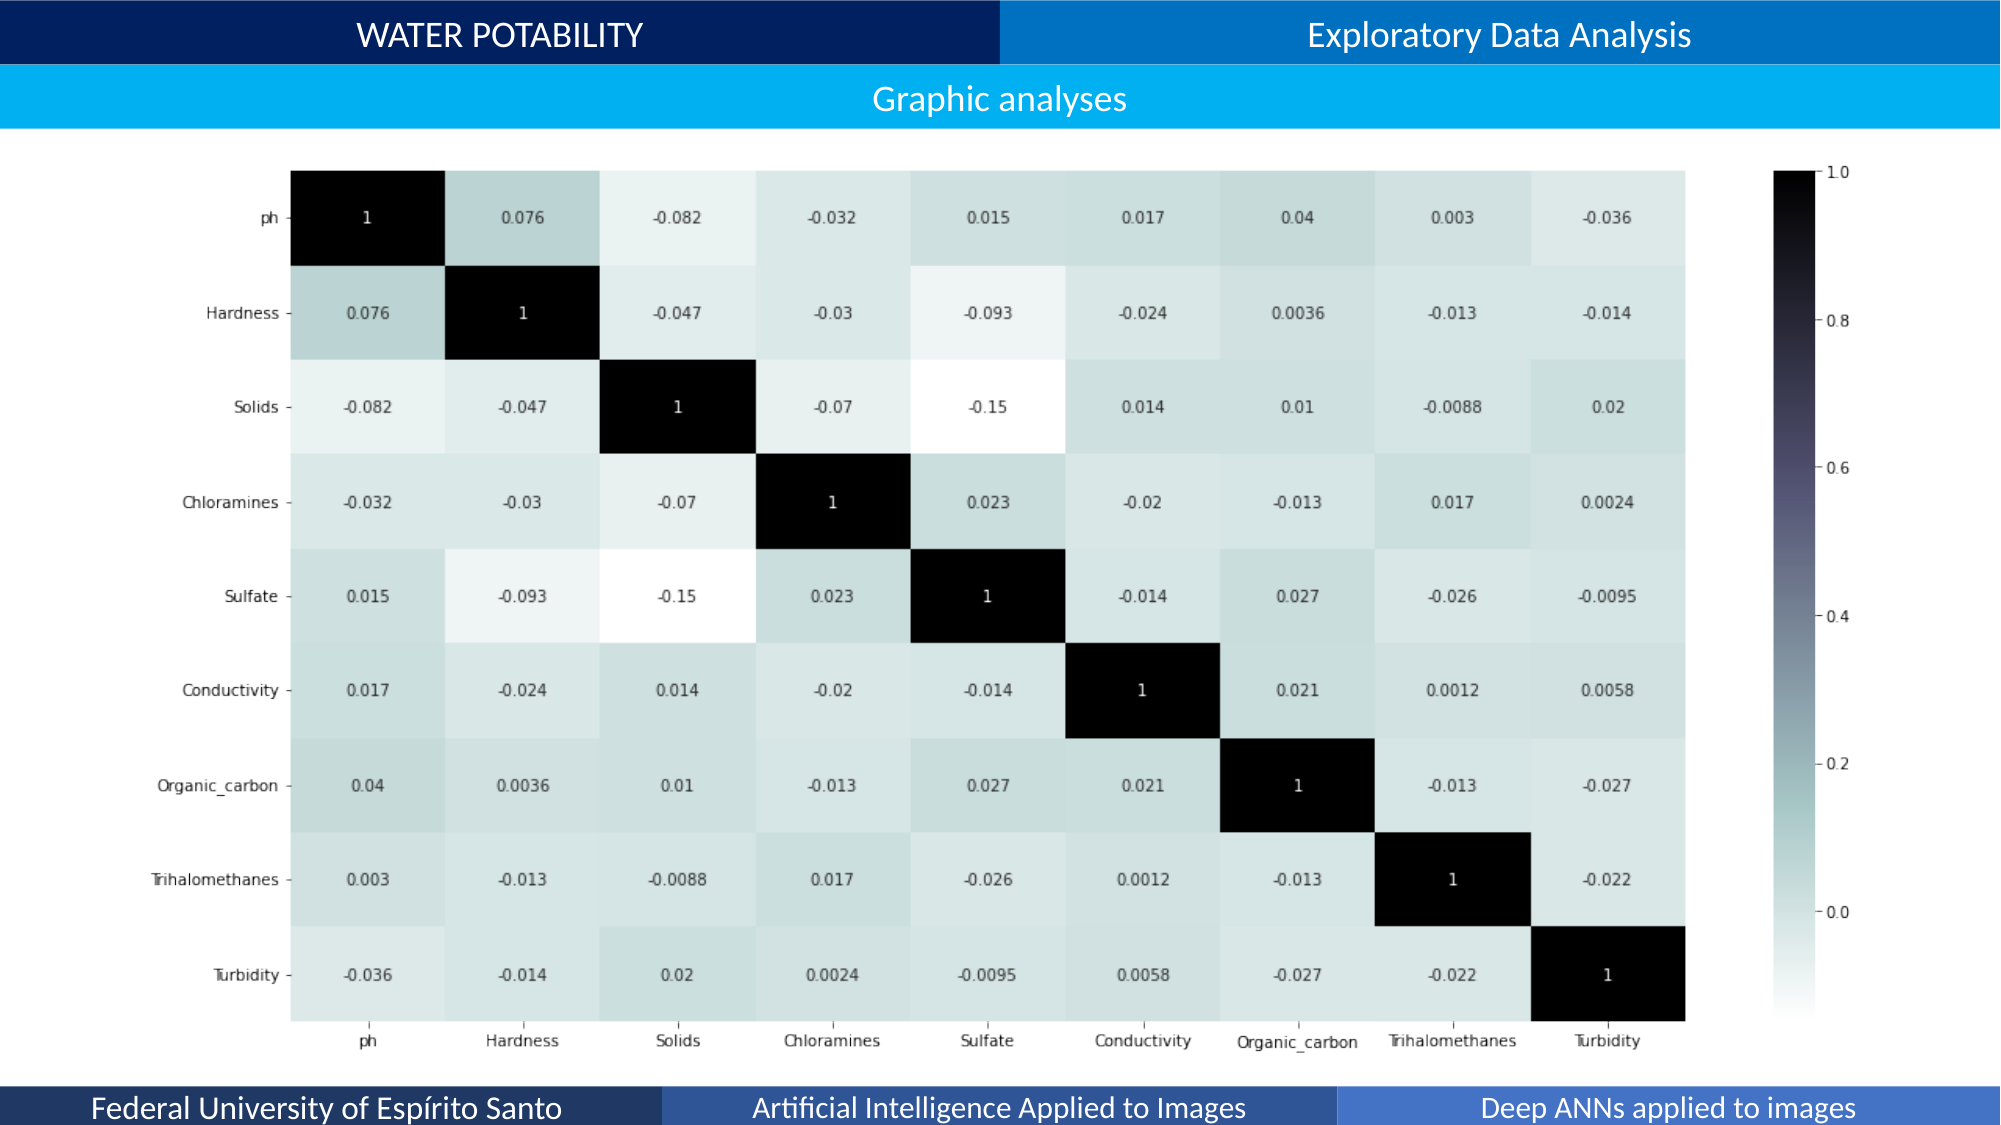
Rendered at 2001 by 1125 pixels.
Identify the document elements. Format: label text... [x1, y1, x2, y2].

text_box Federal University of Espírito Santo [0, 1085, 661, 1125]
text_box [0, 0, 2000, 65]
text_box Graphic analyses [0, 65, 2000, 130]
text_box Artificial Intelligence Applied to Images [661, 1085, 1337, 1125]
text_box Deep ANNs applied to images [1337, 1085, 2000, 1125]
picture [139, 155, 1861, 1061]
